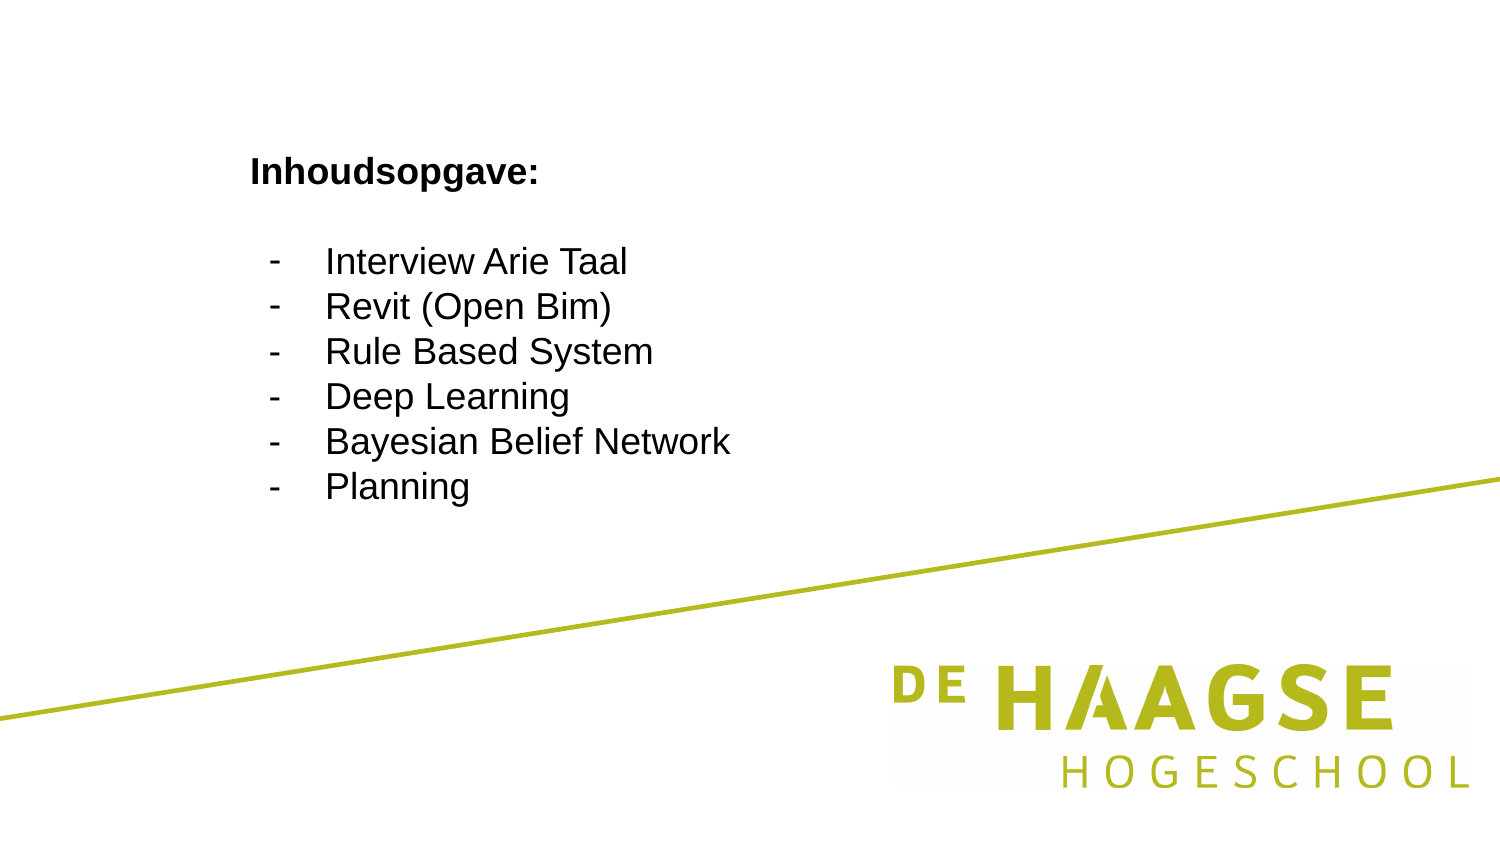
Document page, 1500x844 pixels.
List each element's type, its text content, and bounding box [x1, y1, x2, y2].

picture [894, 664, 1469, 788]
text_box Inhoudsopgave: Interview Arie Taal Revit (Open Bim) Rule Based System Deep Learning Bayesian Belief Network Planning [235, 132, 1226, 477]
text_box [0, 478, 1500, 719]
